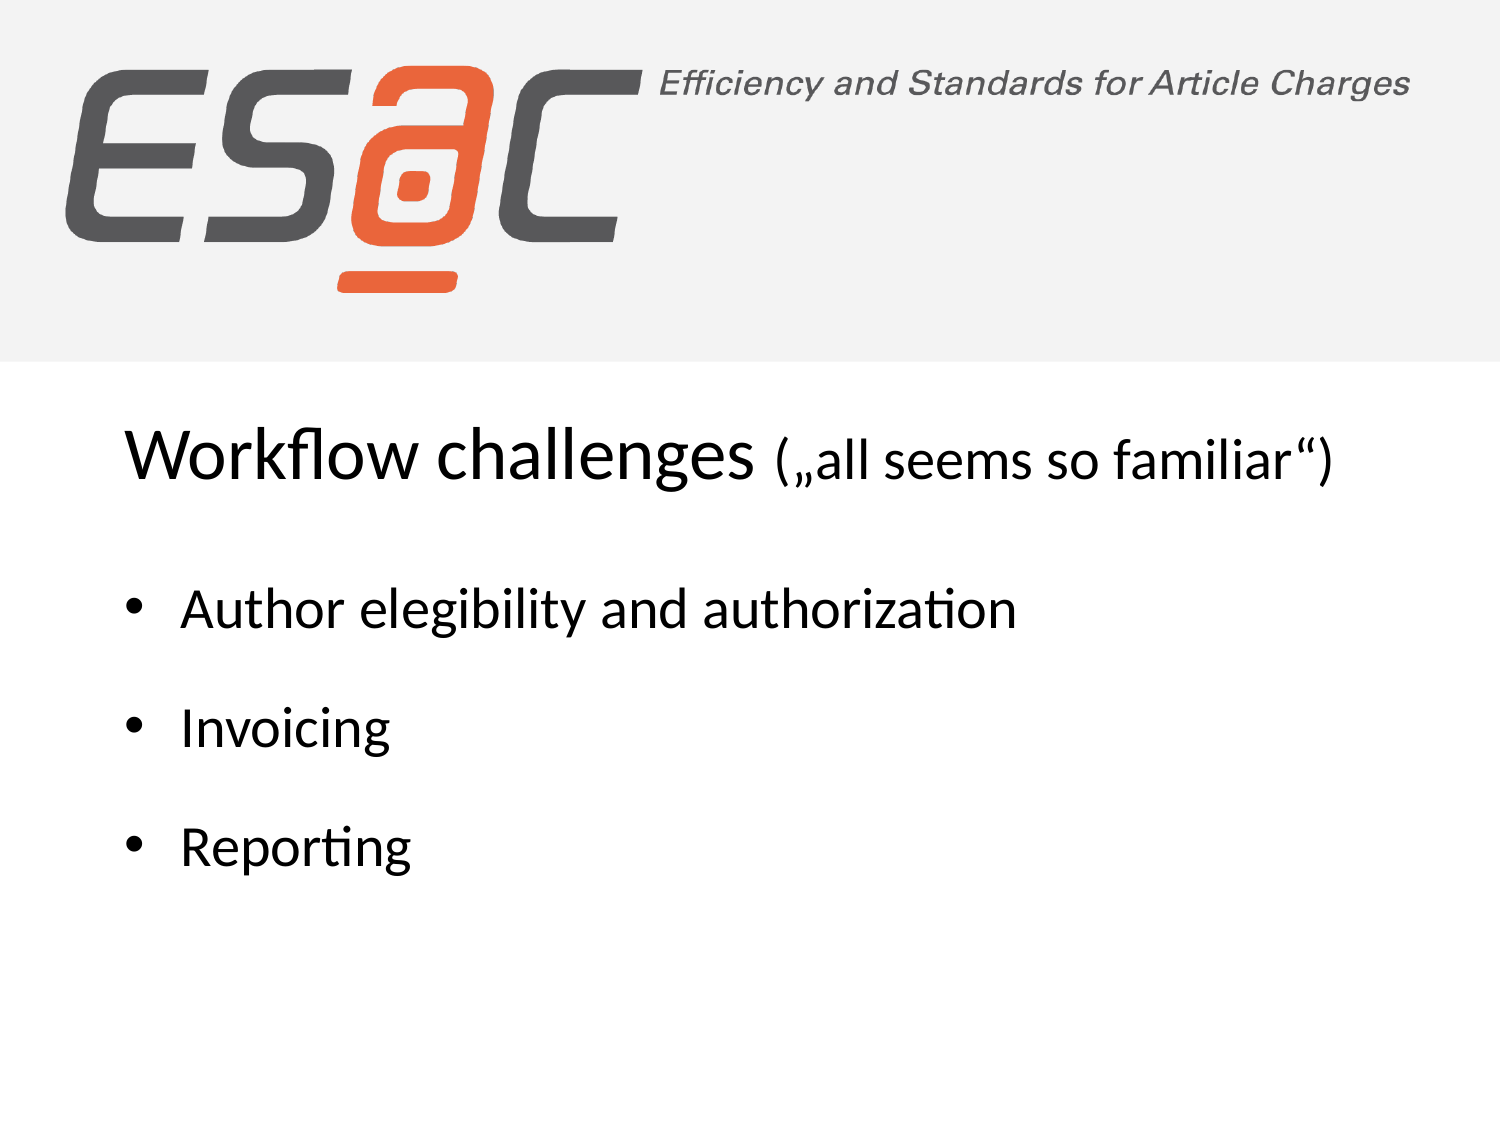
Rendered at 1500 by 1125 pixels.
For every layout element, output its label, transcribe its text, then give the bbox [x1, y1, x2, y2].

text_box Workflow challenges („all seems so familiar“) Author elegibility and authorization Invoicing Reporting [109, 396, 1447, 1005]
picture [57, 56, 1421, 305]
text_box [0, 0, 1500, 362]
